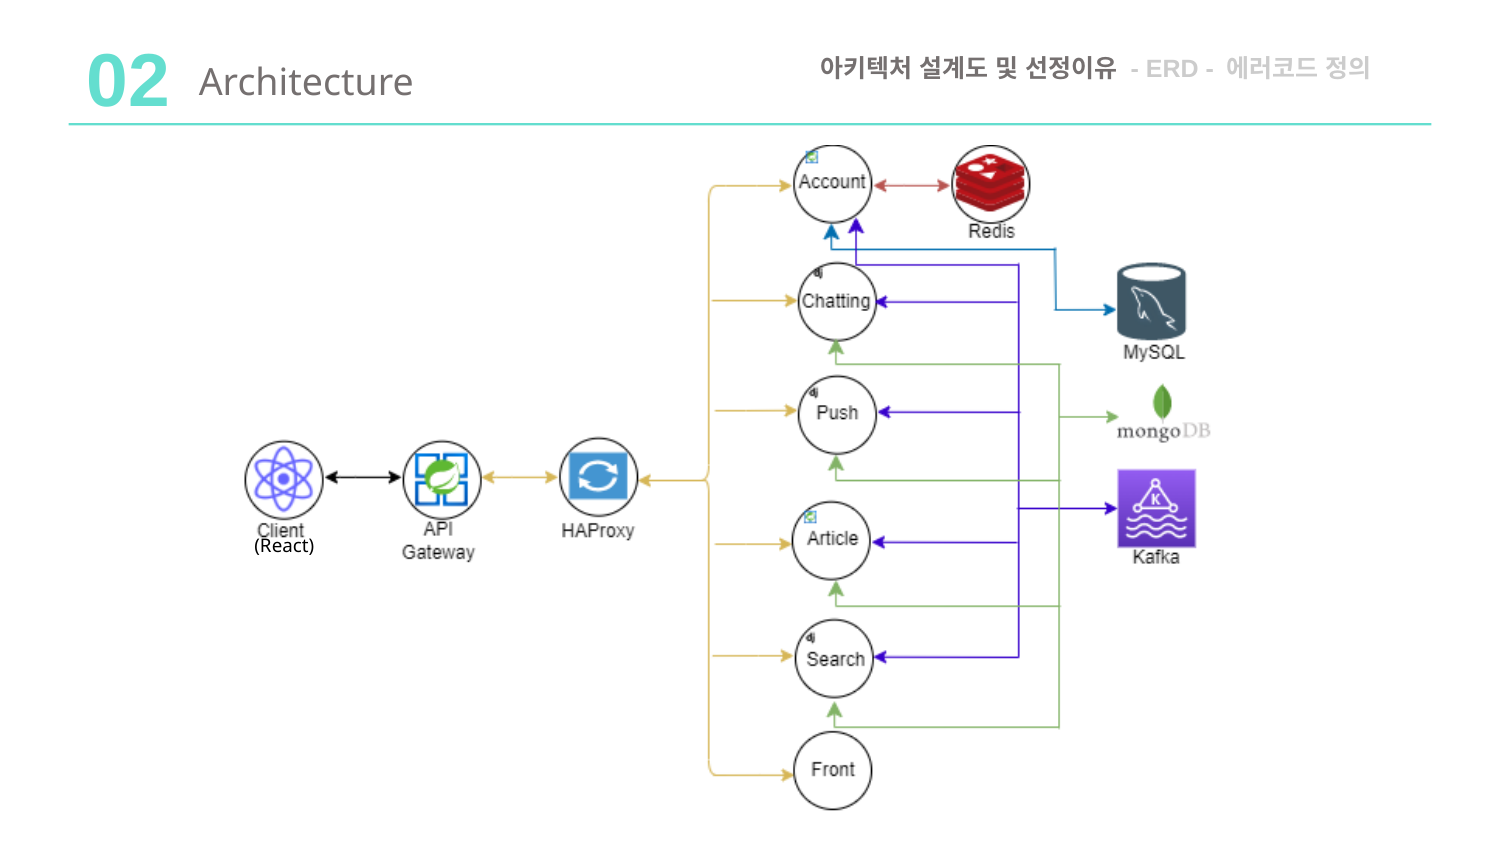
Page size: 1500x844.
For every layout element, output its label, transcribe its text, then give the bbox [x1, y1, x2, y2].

text_box 아키텍처 설계도 및 선정이유 - ERD - 에러코드 정의 [805, 37, 1463, 98]
picture [234, 145, 1212, 812]
text_box Architecture [183, 42, 676, 118]
text_box 02 [75, 25, 184, 127]
